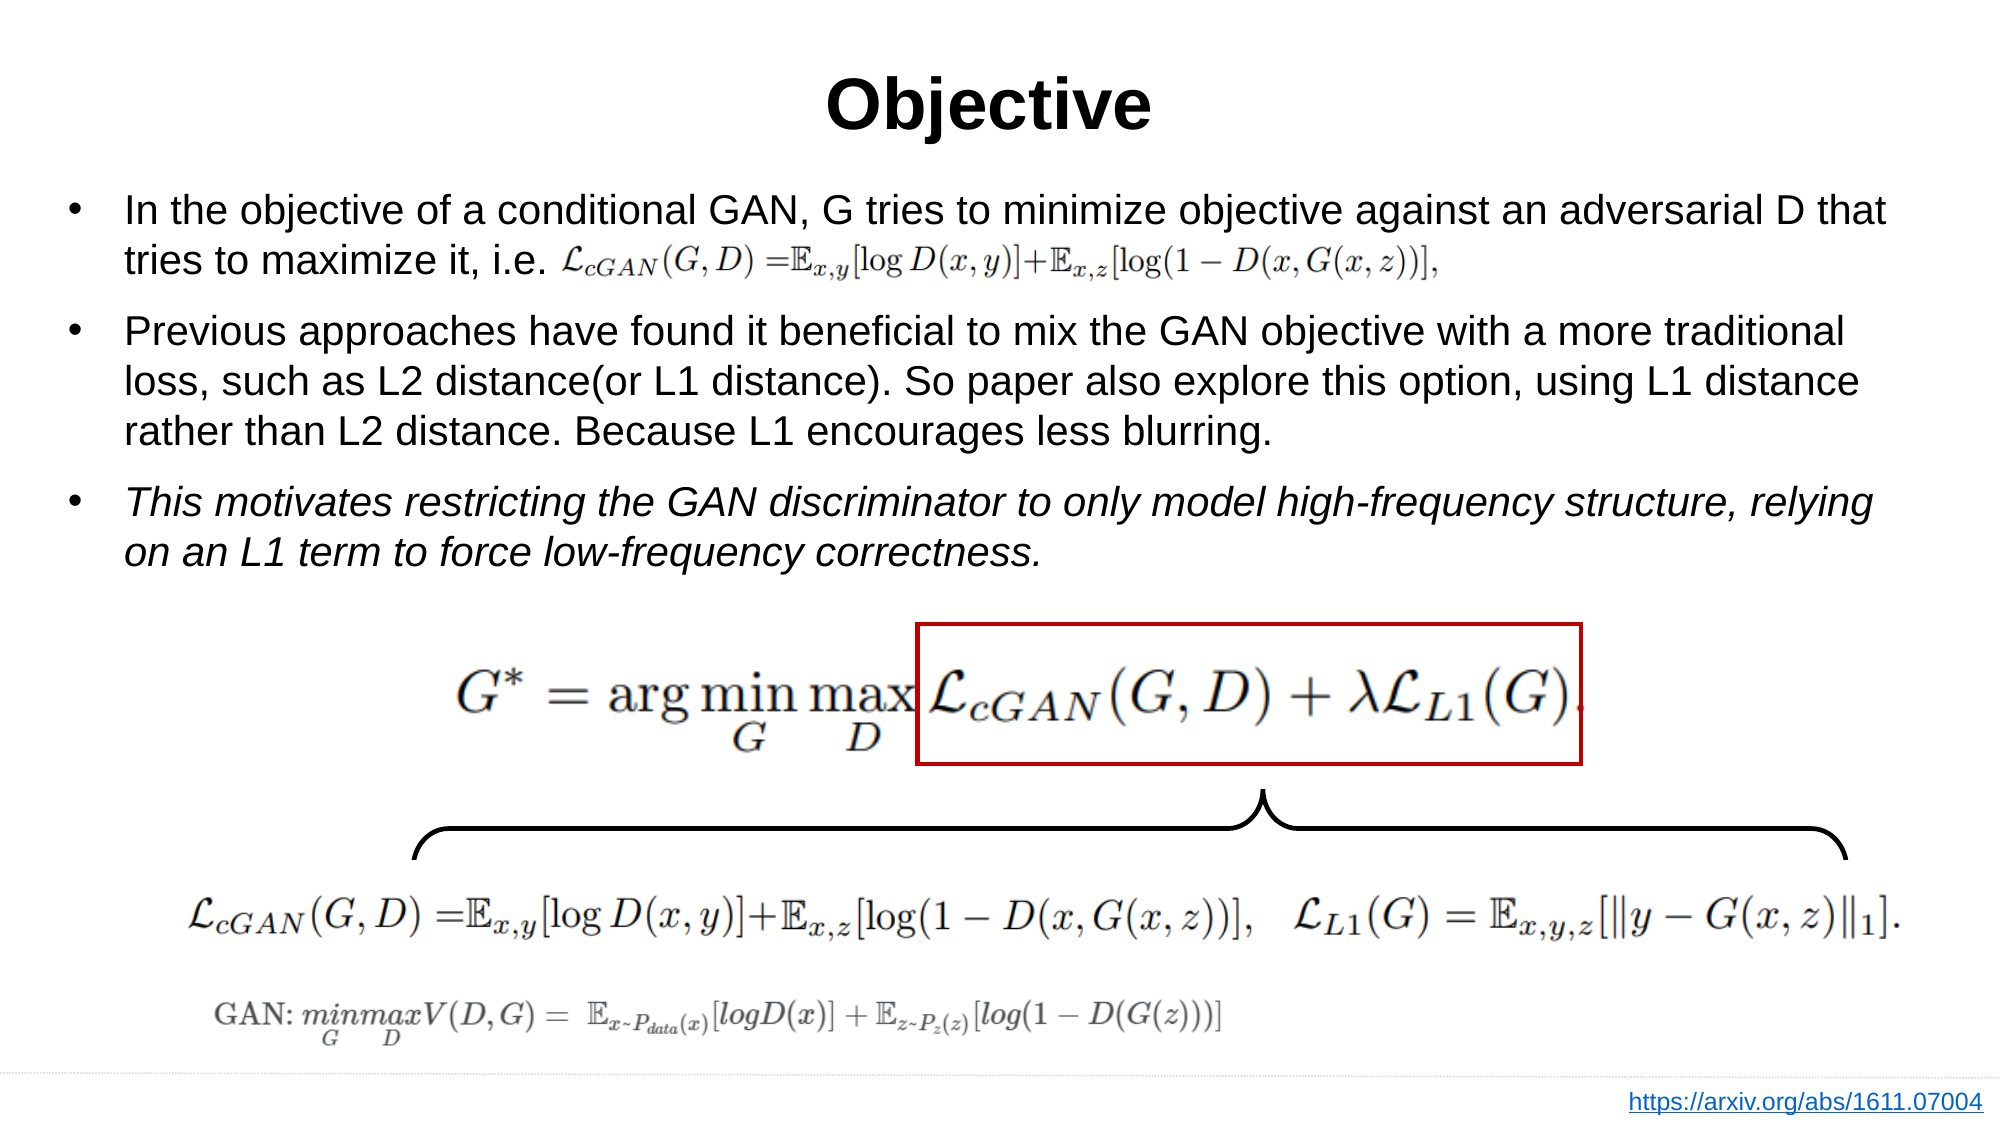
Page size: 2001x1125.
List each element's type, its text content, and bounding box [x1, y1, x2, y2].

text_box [537, 215, 1461, 303]
text_box https://arxiv.org/abs/1611.07004 [0, 1077, 1999, 1125]
text_box In the objective of a conditional GAN, G tries to minimize objective against an adversarial D that tries to maximize it, i.e. Previous approaches have found it beneficial to mix the GAN objective with a more traditional loss, such as L2 distance(or L1 distance). So paper also explore this option, using L1 distance rather than L2 distance. Because L1 encourages less blurring. This motivates restricting the GAN discriminator to only model high-frequency structure, relying on an L1 term to force low-frequency correctness. [52, 175, 1948, 640]
text_box Objective [0, 54, 2000, 153]
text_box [157, 603, 1926, 1071]
